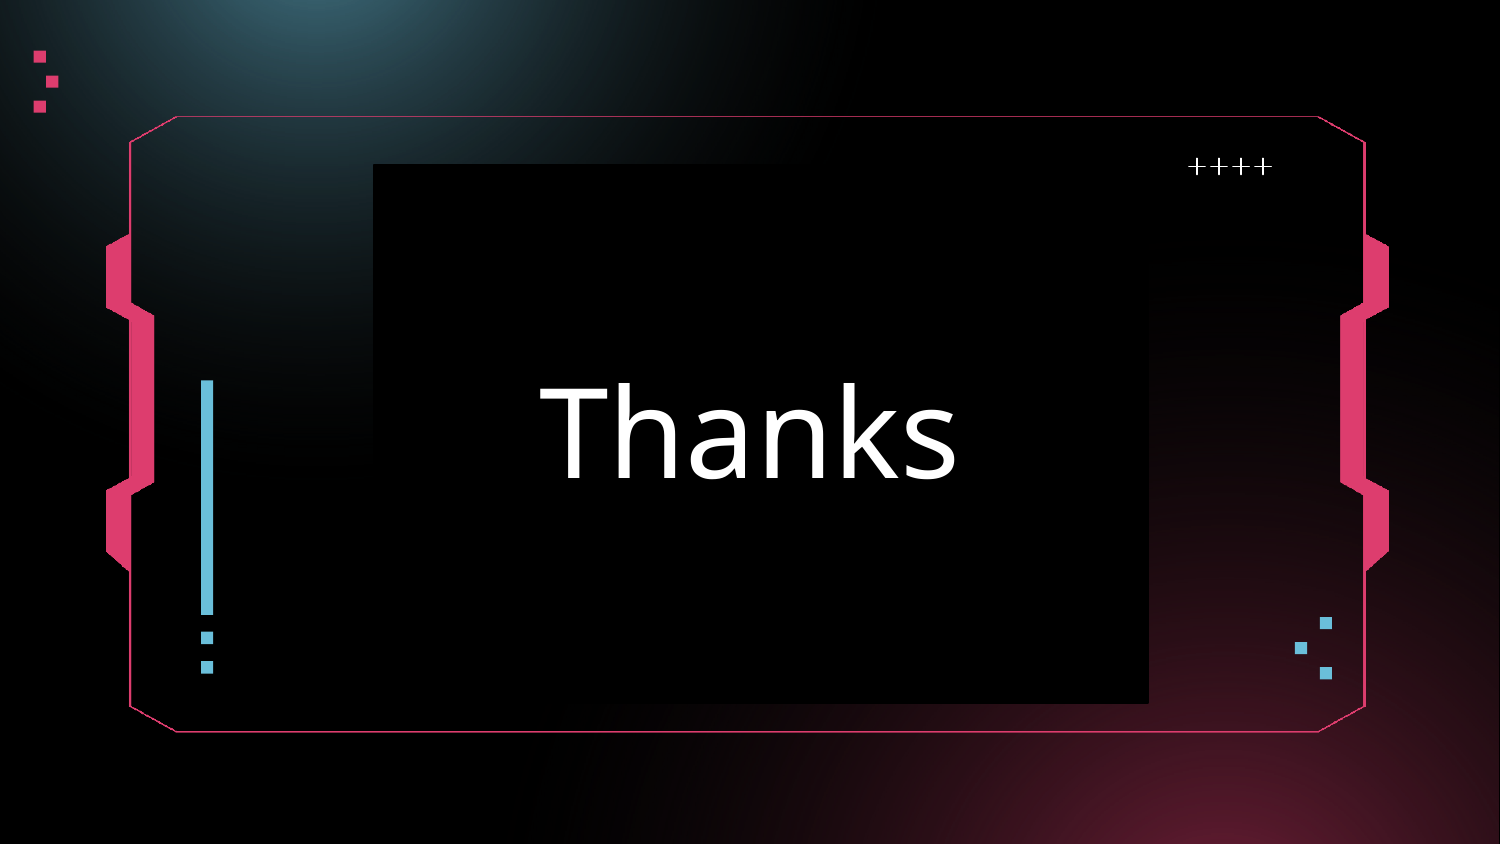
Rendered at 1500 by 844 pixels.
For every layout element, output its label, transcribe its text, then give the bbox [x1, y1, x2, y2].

text_box [374, 165, 1149, 703]
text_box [200, 380, 214, 674]
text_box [1294, 616, 1333, 680]
picture [0, 0, 1500, 844]
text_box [1185, 155, 1275, 178]
title Thanks [390, 339, 1110, 513]
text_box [33, 50, 59, 114]
